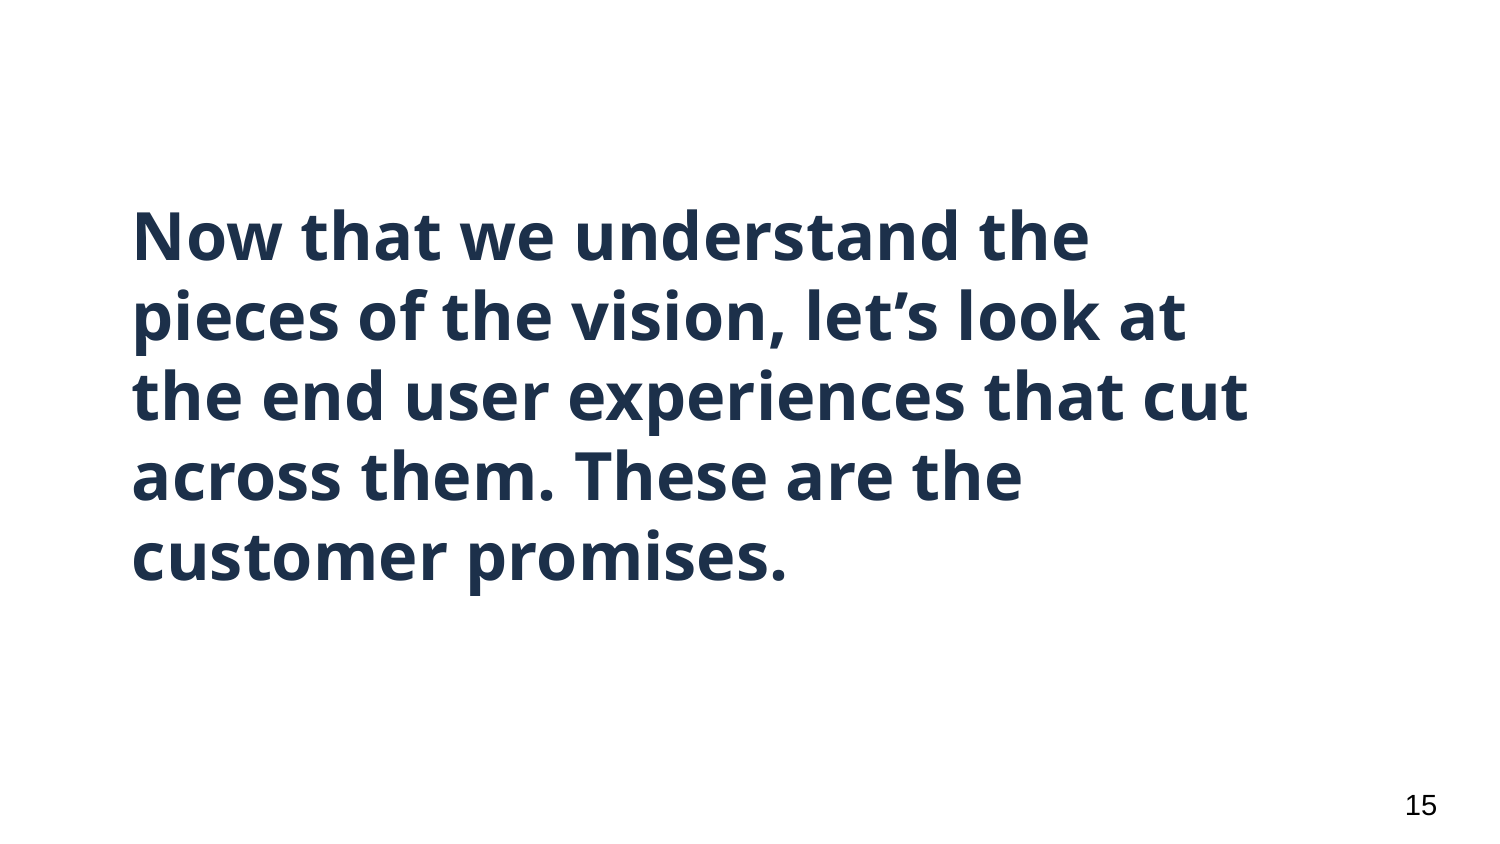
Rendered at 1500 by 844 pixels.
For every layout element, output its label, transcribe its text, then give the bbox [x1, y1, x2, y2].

title Now that we understand the pieces of the vision, let’s look at the end user experiences that cut across them. These are the customer promises. [116, 87, 1329, 701]
slide_number ‹#› [1389, 781, 1480, 825]
